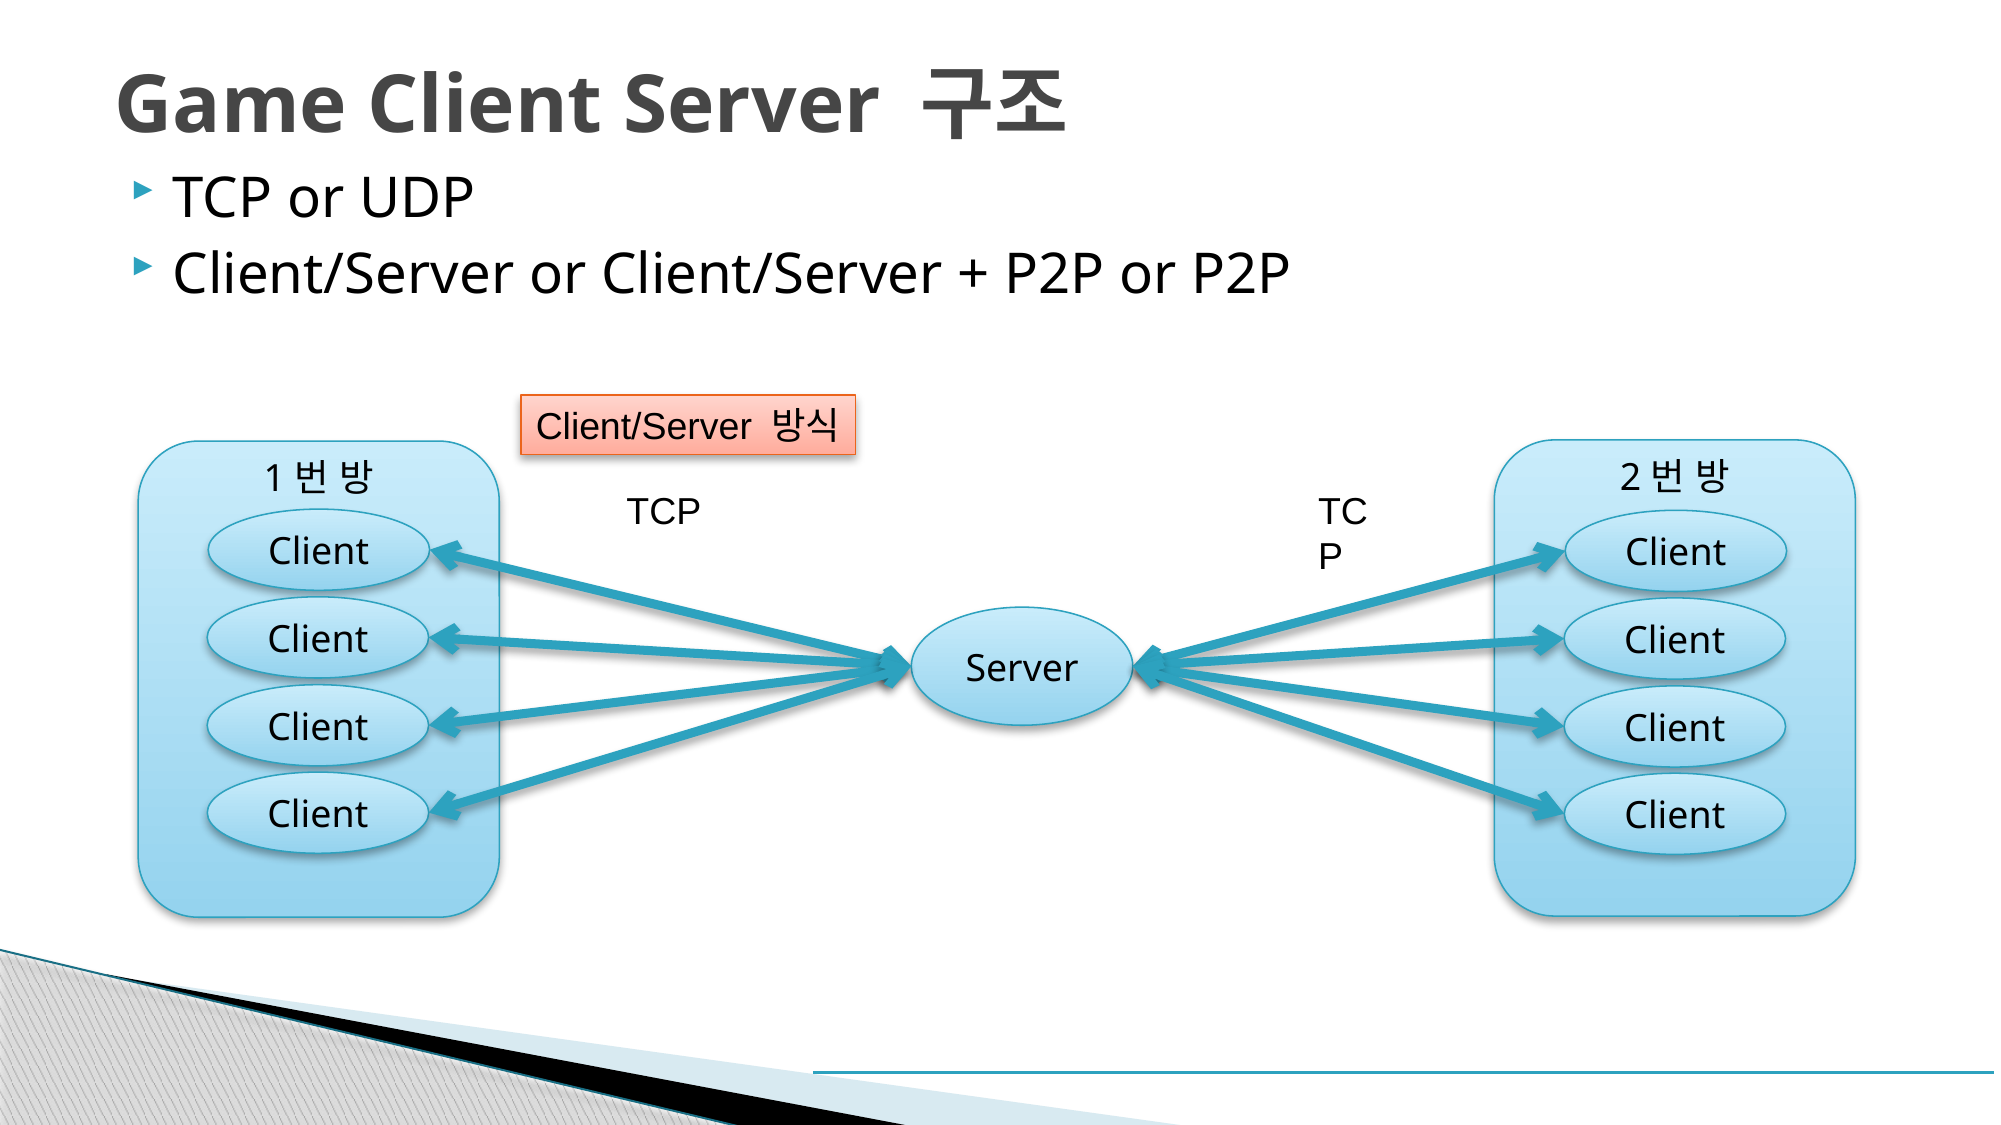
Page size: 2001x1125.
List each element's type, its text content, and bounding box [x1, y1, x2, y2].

text_box Server [918, 606, 1125, 727]
text_box Client/Server 방식 [520, 394, 856, 455]
text_box TCP [1303, 479, 1398, 550]
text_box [428, 665, 912, 813]
text_box Client [206, 683, 422, 767]
title Game Client Server 구조 [99, 45, 1900, 157]
text_box Client [1570, 597, 1787, 680]
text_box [428, 637, 912, 665]
text_box Client [207, 508, 431, 592]
list TCP or UDP Client/Server or Client/Server + P2P or P2P [97, 153, 1898, 1033]
text_box Client [206, 771, 426, 855]
text_box Client [1566, 772, 1787, 856]
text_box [429, 549, 912, 637]
text_box 1번 방 [137, 440, 501, 919]
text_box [1132, 665, 1565, 815]
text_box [1132, 638, 1565, 665]
text_box Client [1564, 509, 1788, 593]
text_box Client [206, 596, 423, 679]
text_box Client [1570, 685, 1787, 768]
text_box 2번 방 [1493, 439, 1857, 917]
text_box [1132, 550, 1566, 640]
text_box TCP [611, 479, 717, 540]
